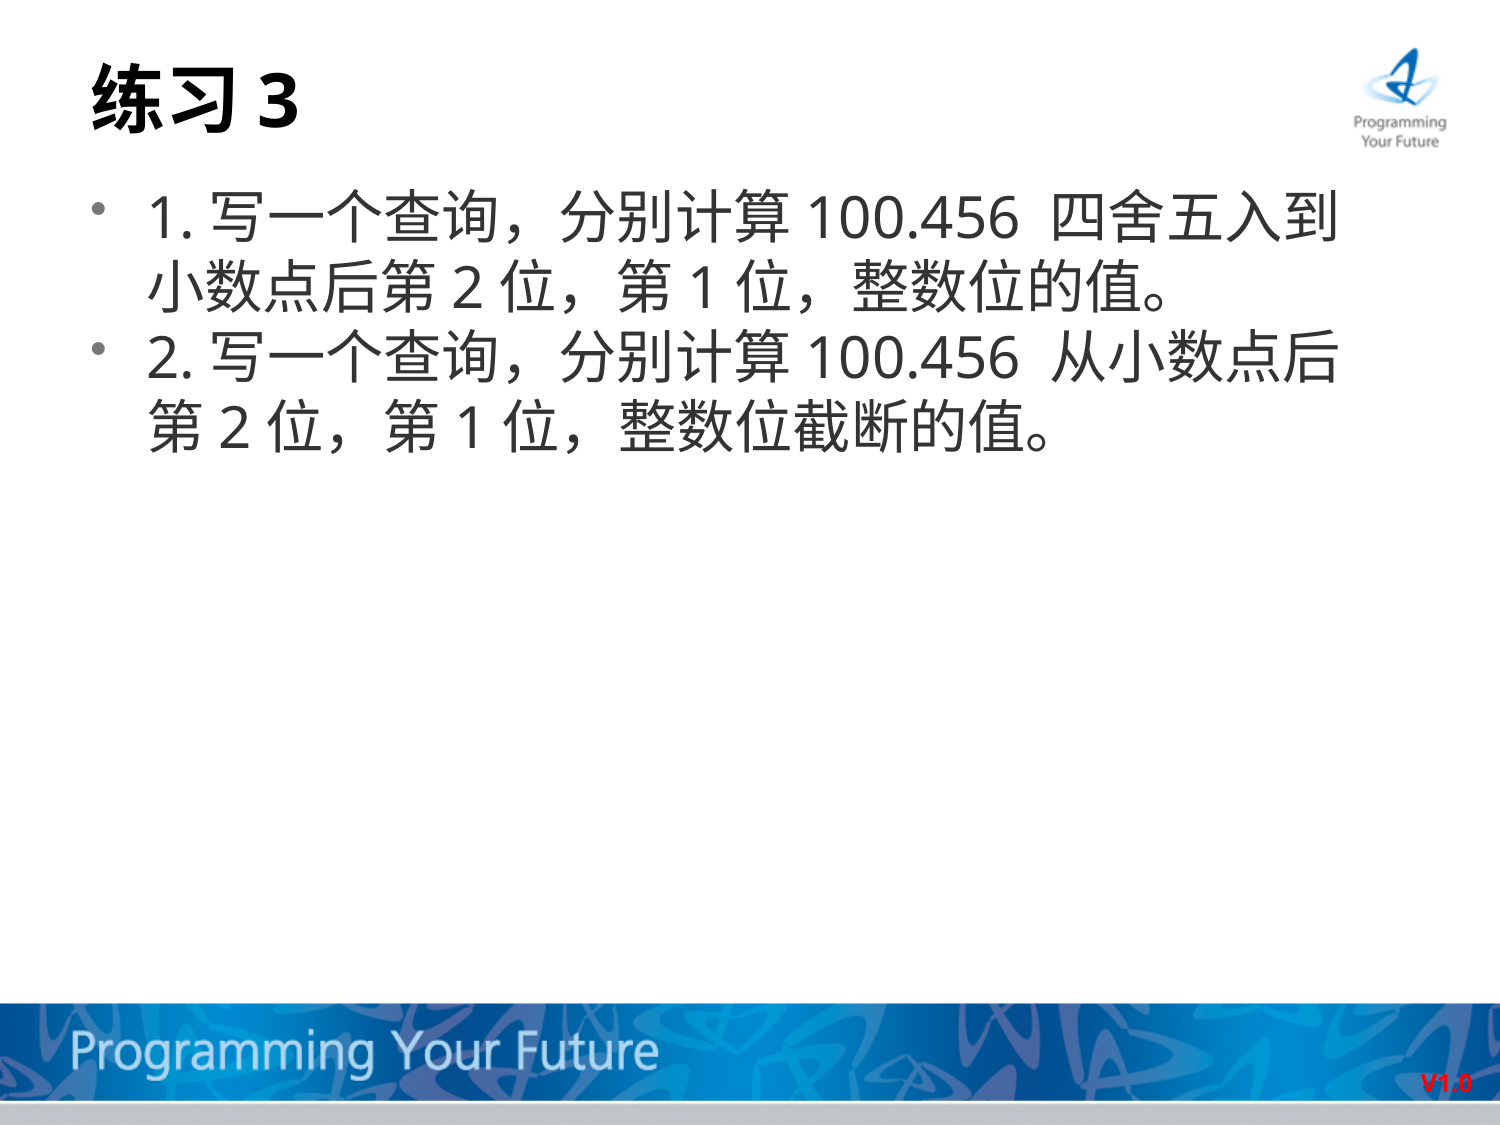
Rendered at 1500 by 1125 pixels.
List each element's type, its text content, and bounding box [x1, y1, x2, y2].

picture [1340, 42, 1461, 157]
picture [0, 997, 1500, 1125]
title 练习3 [74, 44, 1271, 162]
list 1.写一个查询，分别计算100.456 四舍五入到小数点后第2位，第1位，整数位的值。 2.写一个查询，分别计算100.456 从小数点后第2位，第1位，整数位截断的值。 [74, 172, 1412, 988]
